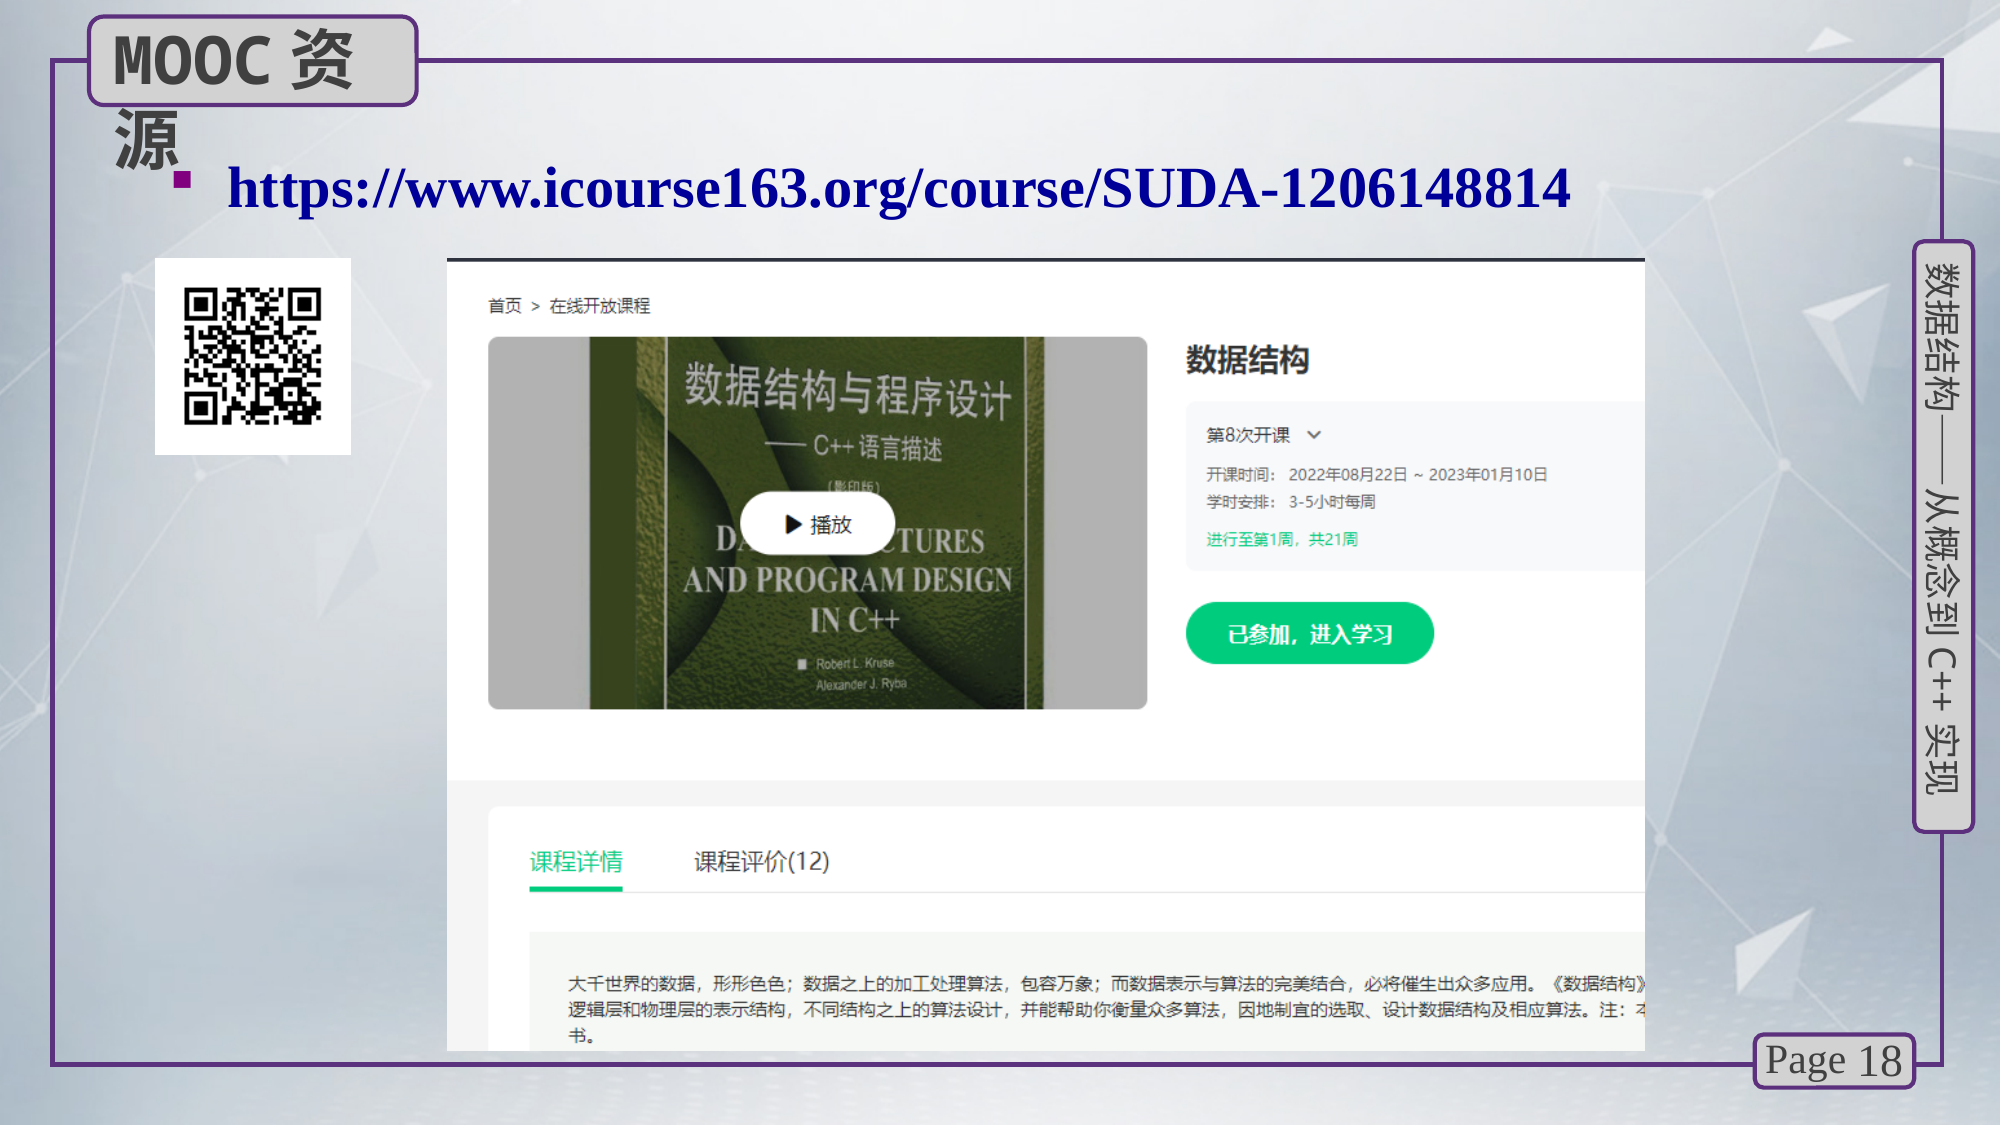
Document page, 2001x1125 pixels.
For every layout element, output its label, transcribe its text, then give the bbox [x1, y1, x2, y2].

picture [0, 0, 2000, 1125]
text_box [88, 16, 98, 105]
text_box [407, 16, 418, 106]
text_box MOOC资源 [98, 10, 407, 186]
text_box https://www.icourse163.org/course/SUDA-1206148814 [156, 141, 1960, 343]
